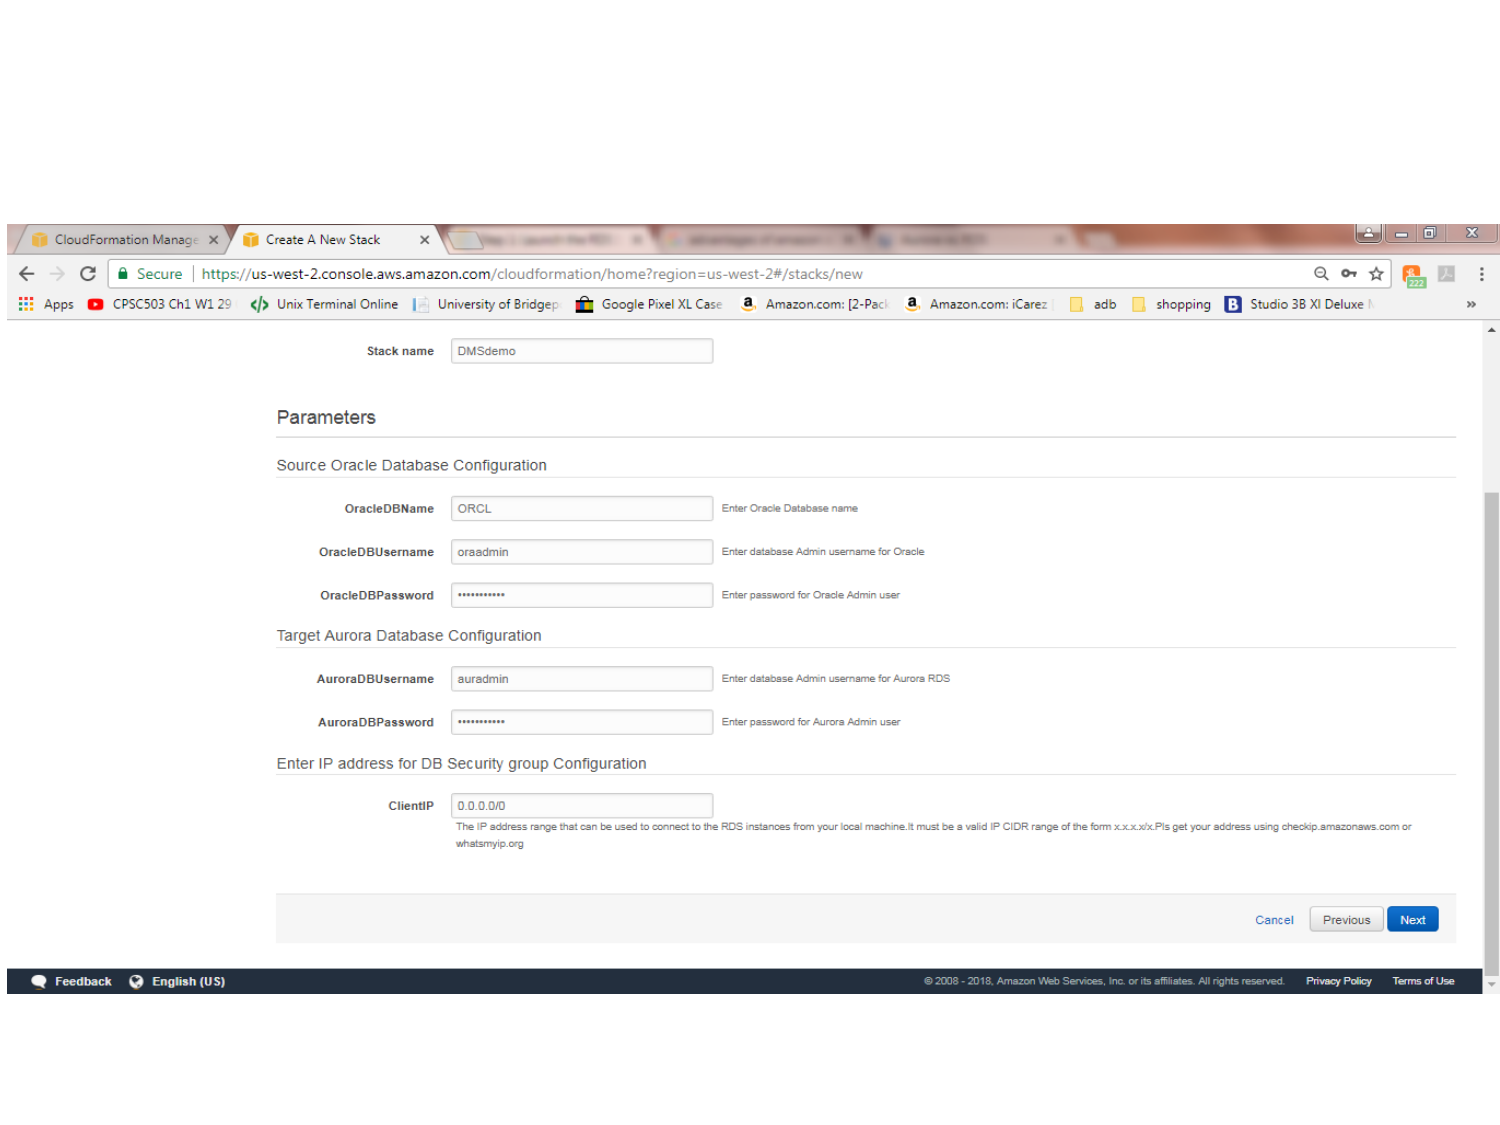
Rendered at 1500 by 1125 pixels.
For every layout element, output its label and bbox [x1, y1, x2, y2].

list [6, 224, 1500, 994]
